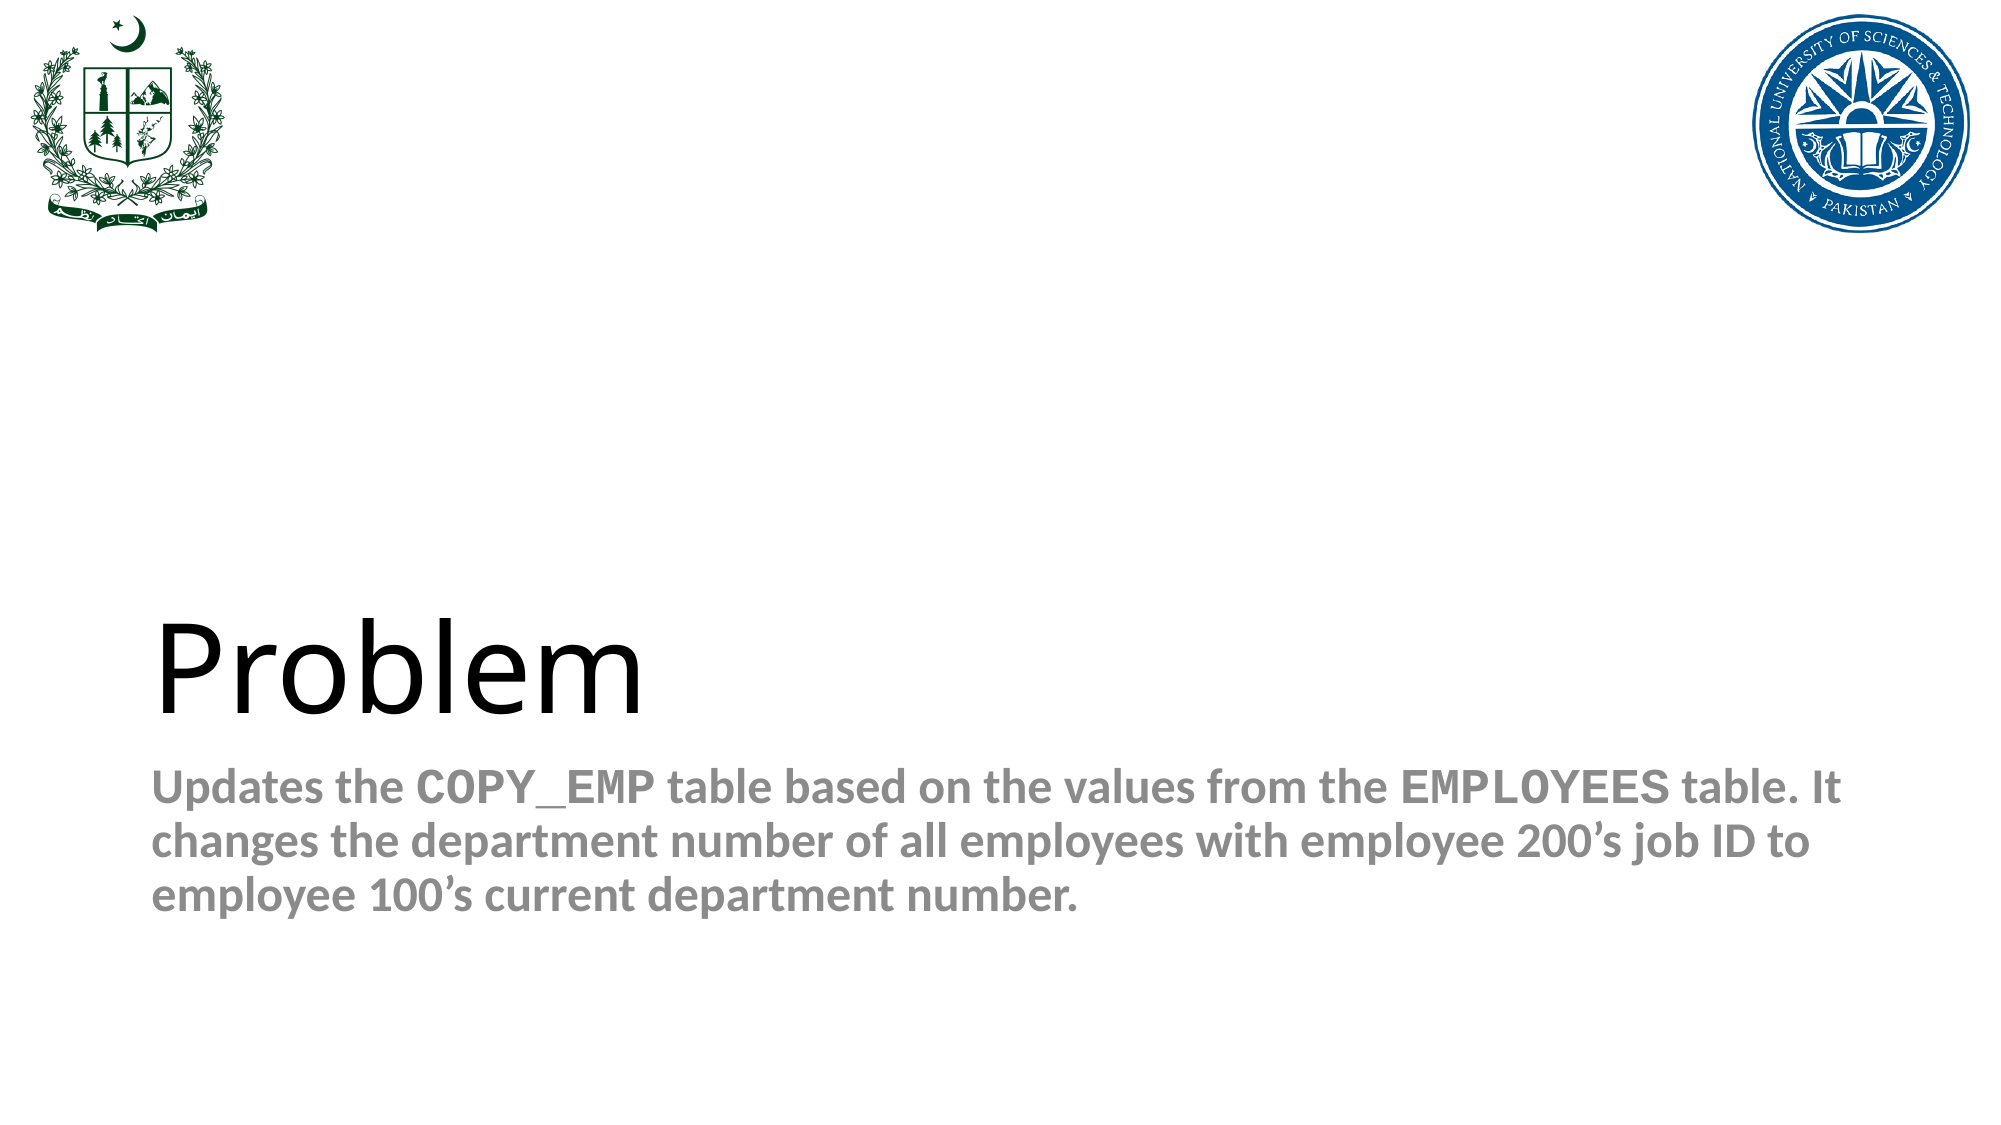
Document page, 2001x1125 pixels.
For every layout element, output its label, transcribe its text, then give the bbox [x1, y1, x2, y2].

title Problem [136, 280, 1862, 749]
list Updates the COPY_EMP table based on the values from the EMPLOYEES table. It changes the department number of all employees with employee 200’s job ID to employee 100’s current department number. [136, 752, 1862, 999]
picture [1752, 14, 1970, 233]
picture [30, 15, 225, 233]
